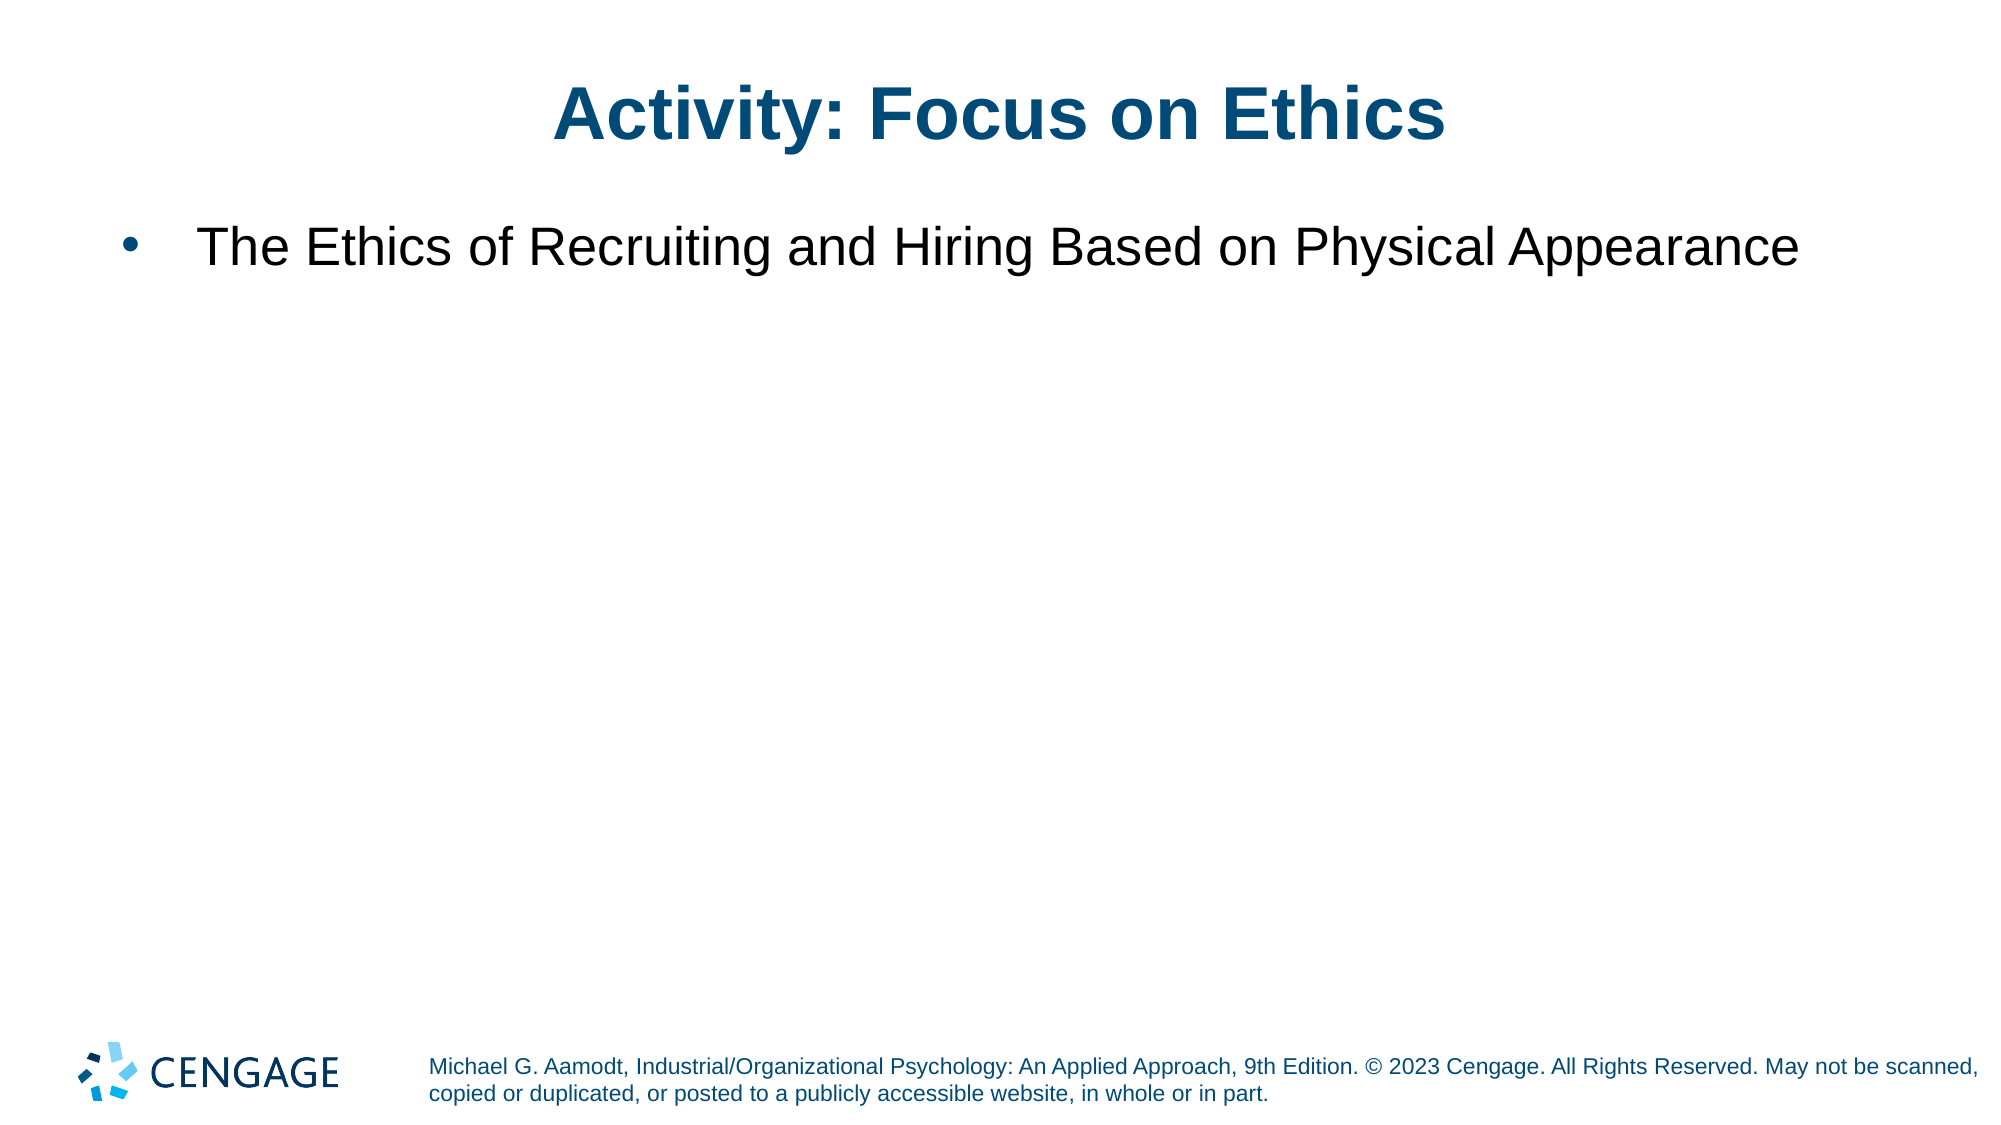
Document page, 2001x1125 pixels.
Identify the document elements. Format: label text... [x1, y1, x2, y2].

list The Ethics of Recruiting and Hiring Based on Physical Appearance [121, 211, 1880, 1000]
picture [78, 1042, 338, 1101]
title Activity: Focus on Ethics [137, 34, 1863, 196]
